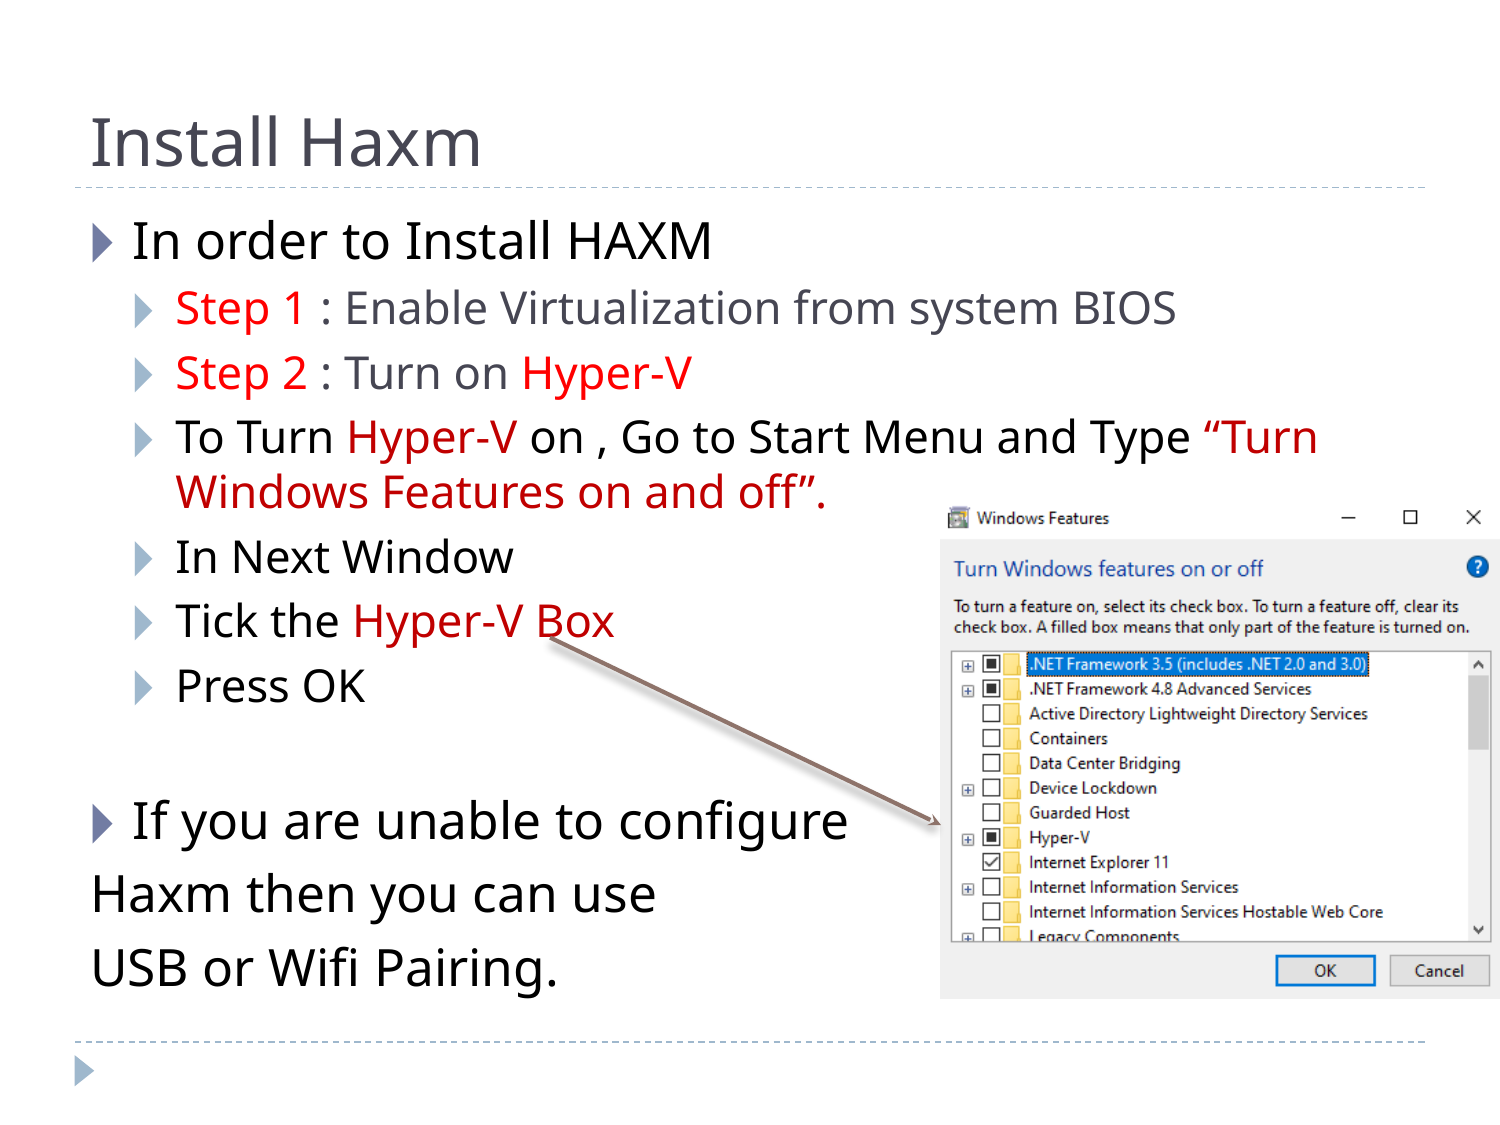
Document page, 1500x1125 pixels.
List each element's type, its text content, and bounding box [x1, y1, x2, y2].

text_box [549, 637, 942, 826]
title Install Haxm [75, 24, 1425, 188]
picture [940, 498, 1500, 999]
list In order to Install HAXM Step 1 : Enable Virtualization from system BIOS Step 2 : Turn on Hyper-V To Turn Hyper-V on , Go to Start Menu and Type “Turn Windows Features on and off”. In Next Window Tick the Hyper-V Box Press OK If you are unable to configure Haxm then you can use USB or Wifi Pairing. [75, 200, 1425, 1010]
